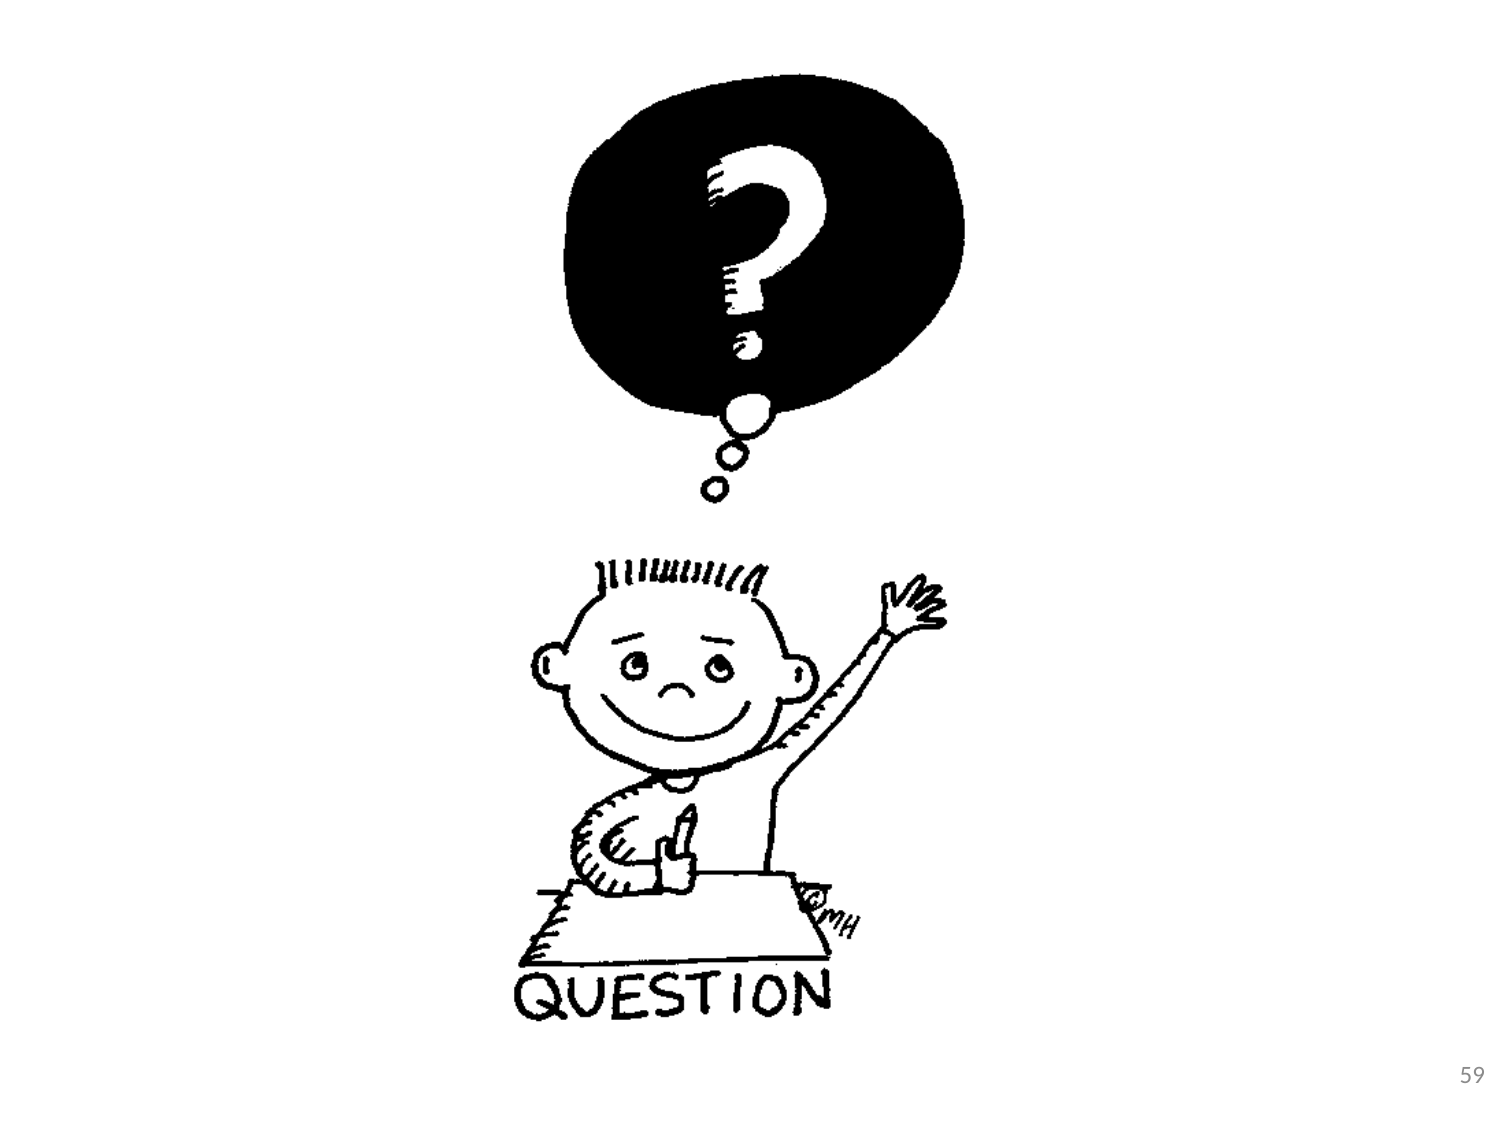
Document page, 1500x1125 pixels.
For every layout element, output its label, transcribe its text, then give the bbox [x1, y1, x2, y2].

slide_number 59 [1399, 1023, 1500, 1125]
picture [487, 12, 980, 1046]
